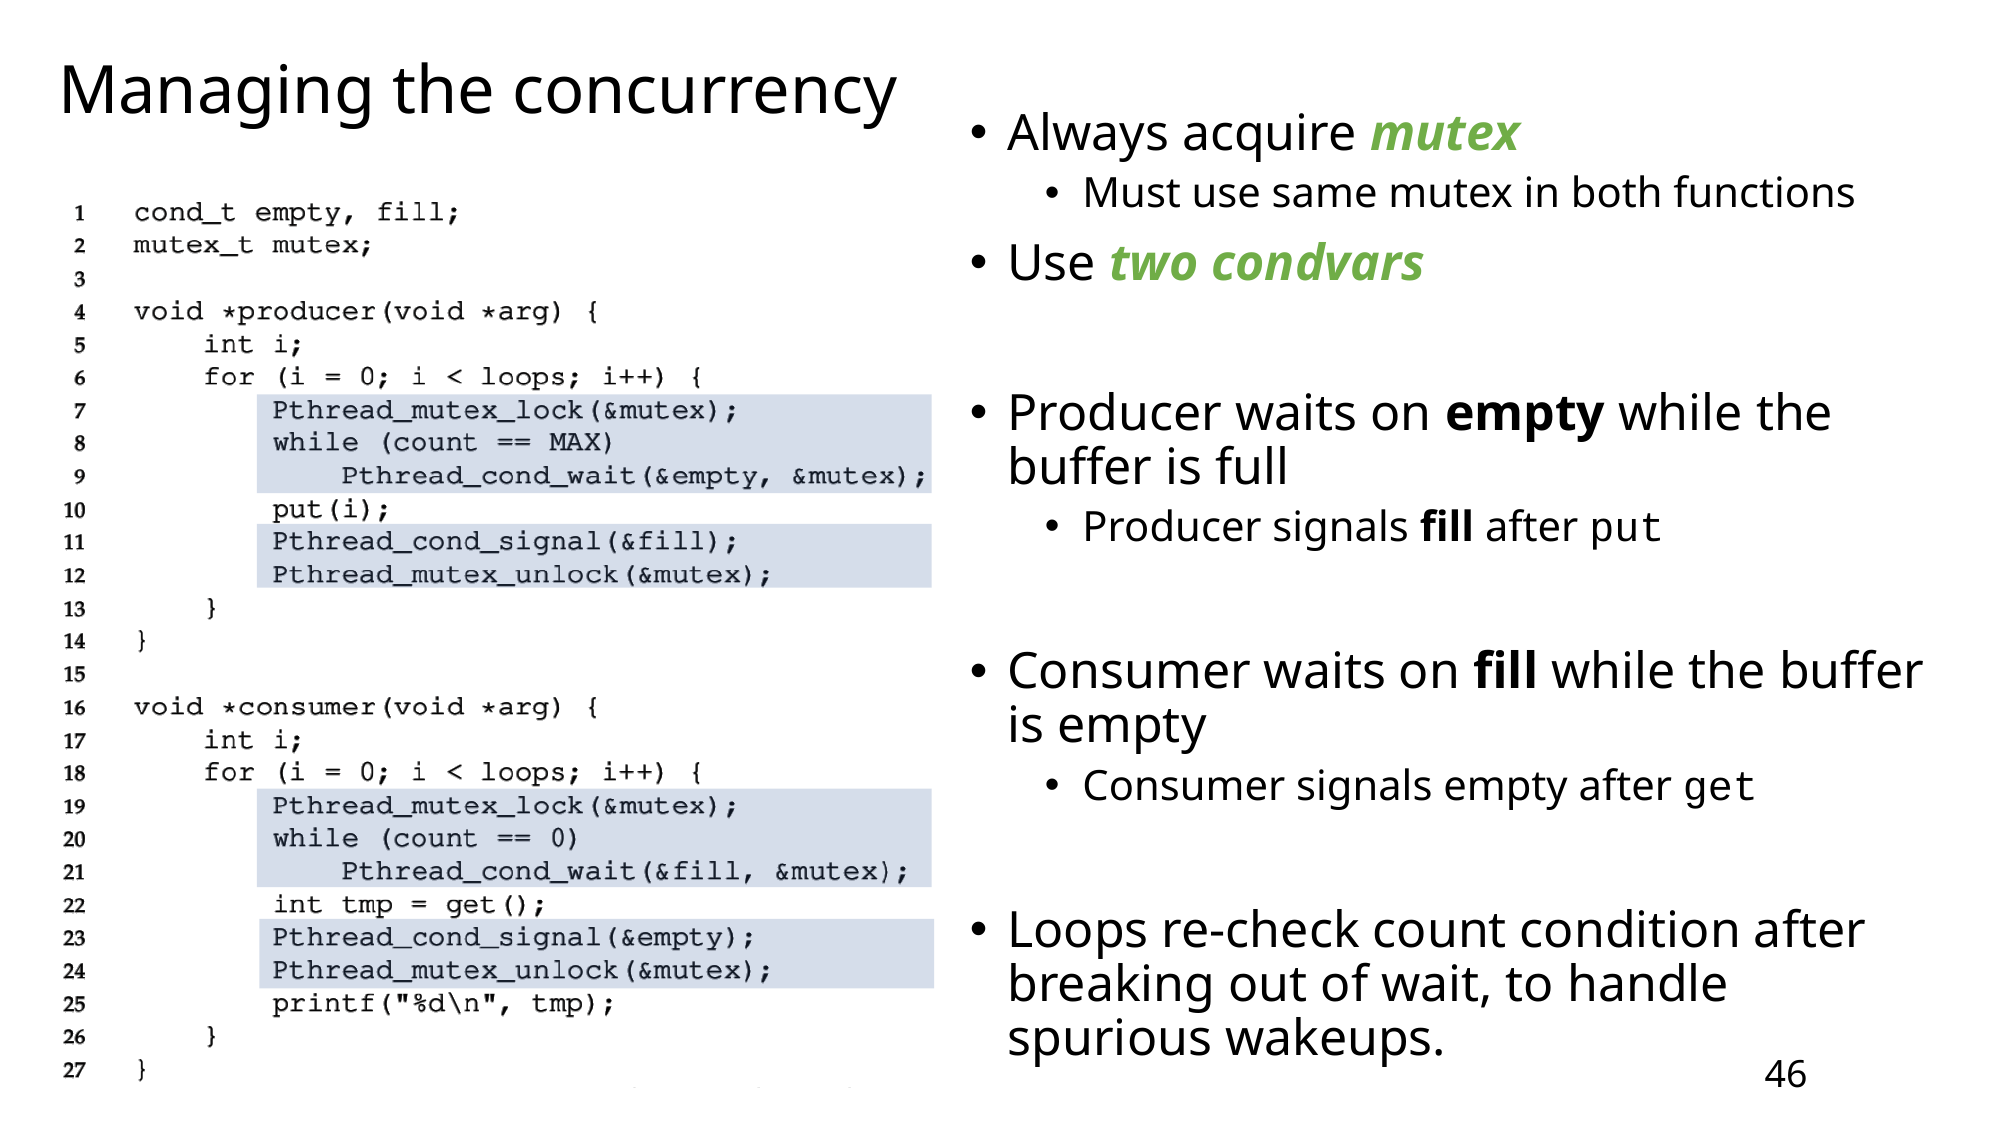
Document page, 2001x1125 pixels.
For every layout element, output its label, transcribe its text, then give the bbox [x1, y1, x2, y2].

title Managing the concurrency [43, 25, 1953, 158]
list Always acquire mutex Must use same mutex in both functions Use two condvars Producer waits on empty while the buffer is full Producer signals fill after put Consumer waits on fill while the buffer is empty Consumer signals empty after get Loops re-check count condition after breaking out of wait, to handle spurious wakeups. [955, 99, 1953, 1012]
text_box 46 [1749, 1042, 1900, 1103]
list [47, 195, 932, 1088]
